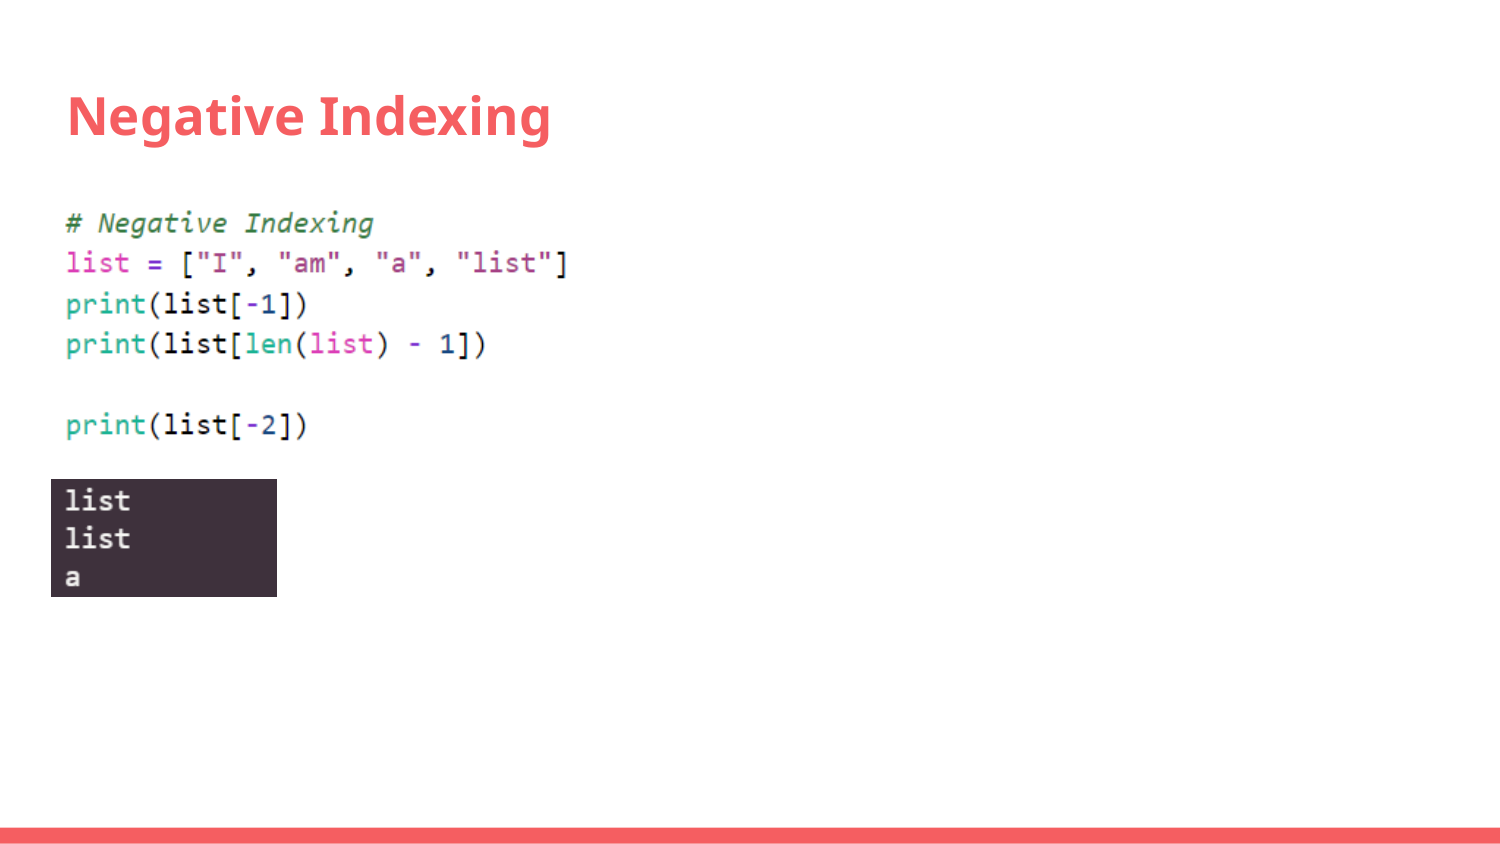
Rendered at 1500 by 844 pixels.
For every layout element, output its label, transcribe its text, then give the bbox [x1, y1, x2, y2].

picture [50, 196, 634, 458]
title Negative Indexing [51, 64, 1449, 167]
picture [50, 478, 277, 598]
